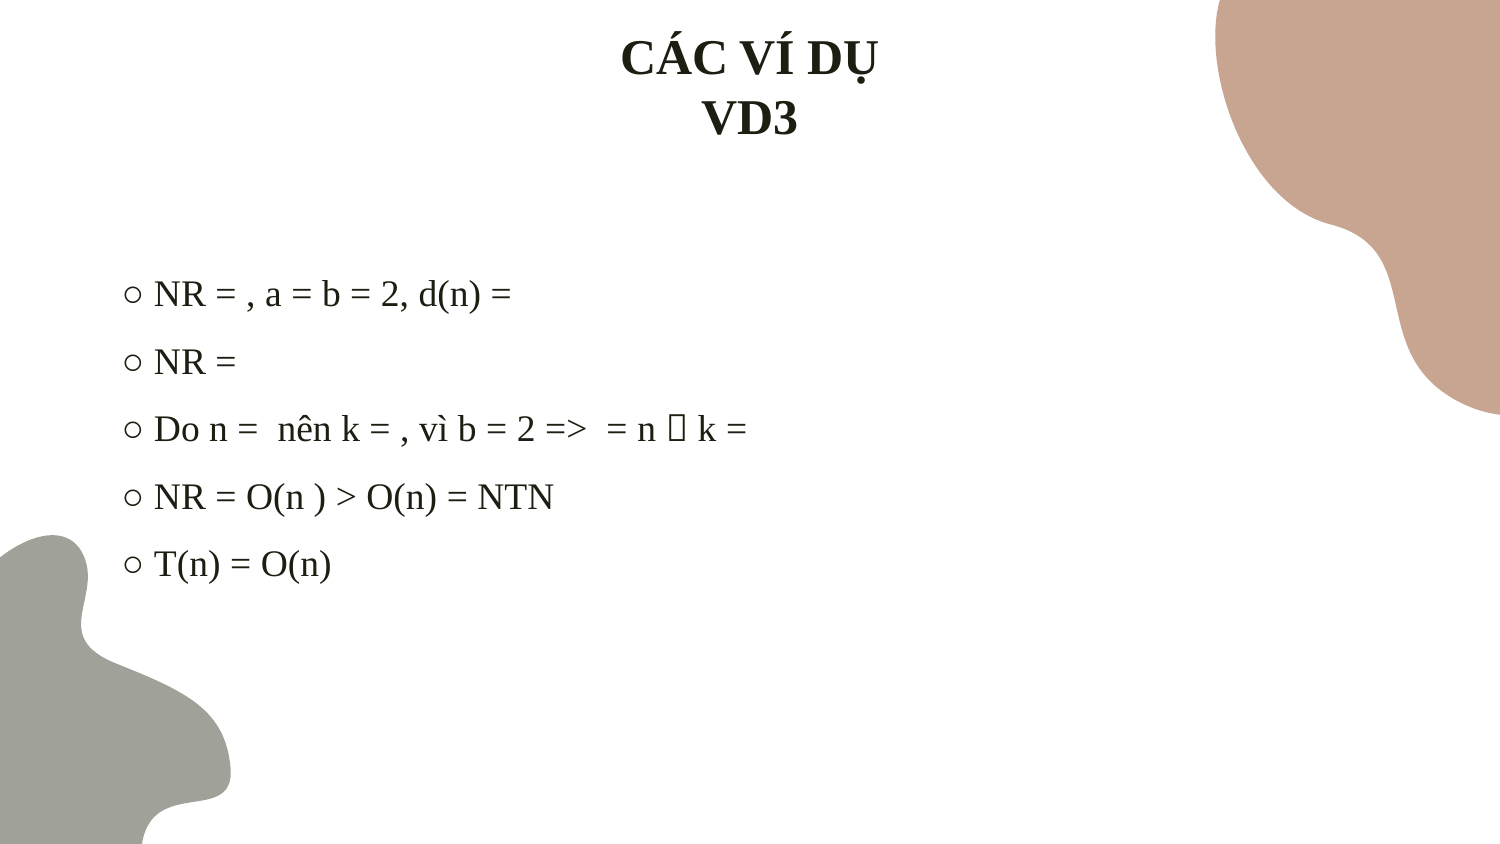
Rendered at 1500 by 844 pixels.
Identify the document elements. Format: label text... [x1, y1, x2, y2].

text_box CÁC VÍ DỤ VD3 [588, 17, 912, 152]
